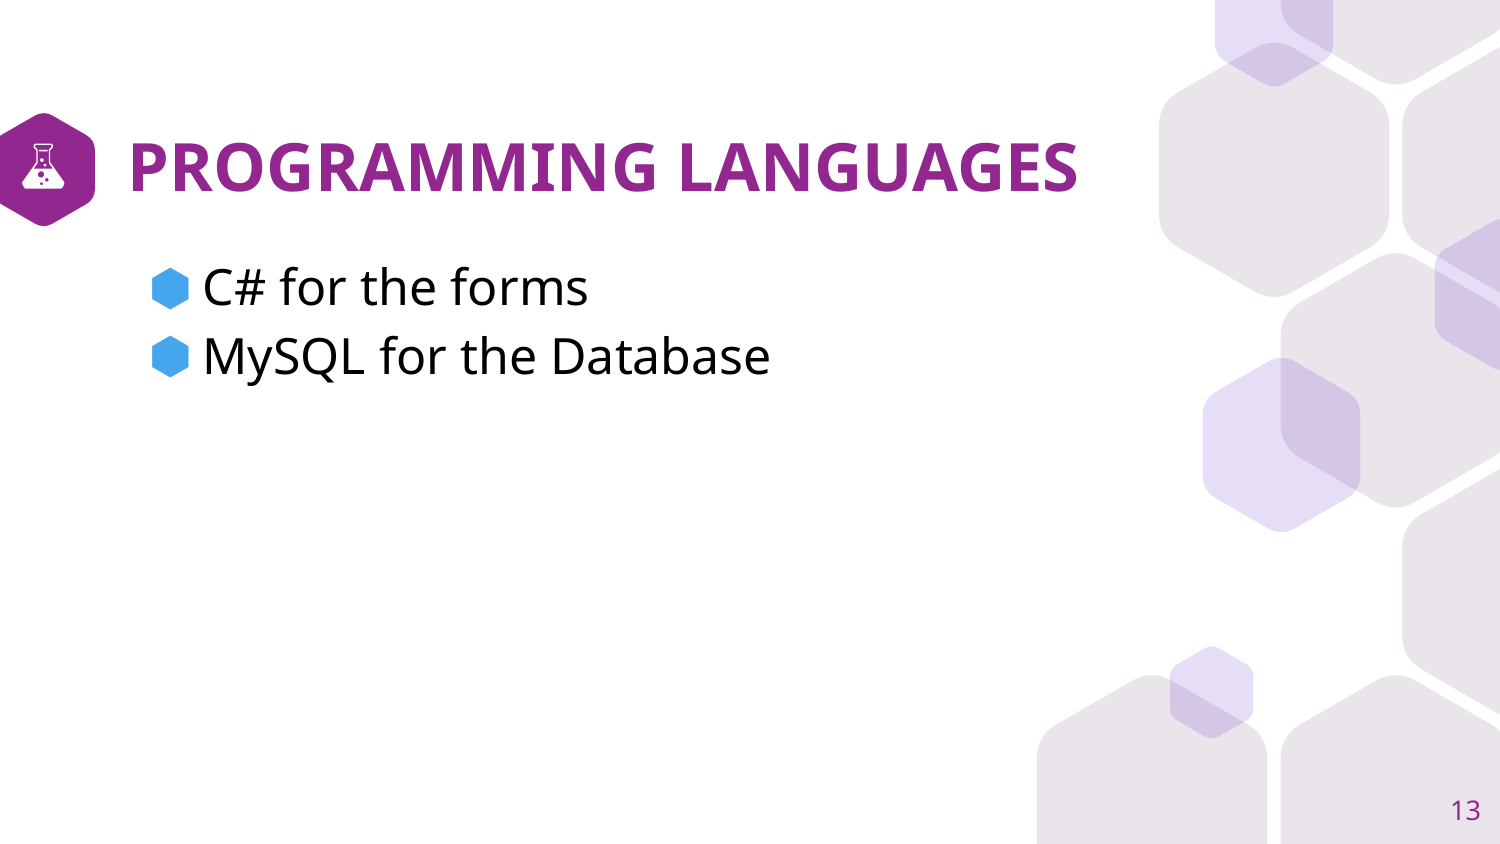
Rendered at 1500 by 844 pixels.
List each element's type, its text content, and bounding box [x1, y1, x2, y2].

slide_number 13 [1391, 779, 1482, 844]
list C# for the forms MySQL for the Database [127, 246, 1114, 720]
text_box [21, 143, 65, 190]
title PROGRAMMING LANGUAGES [127, 137, 1114, 203]
